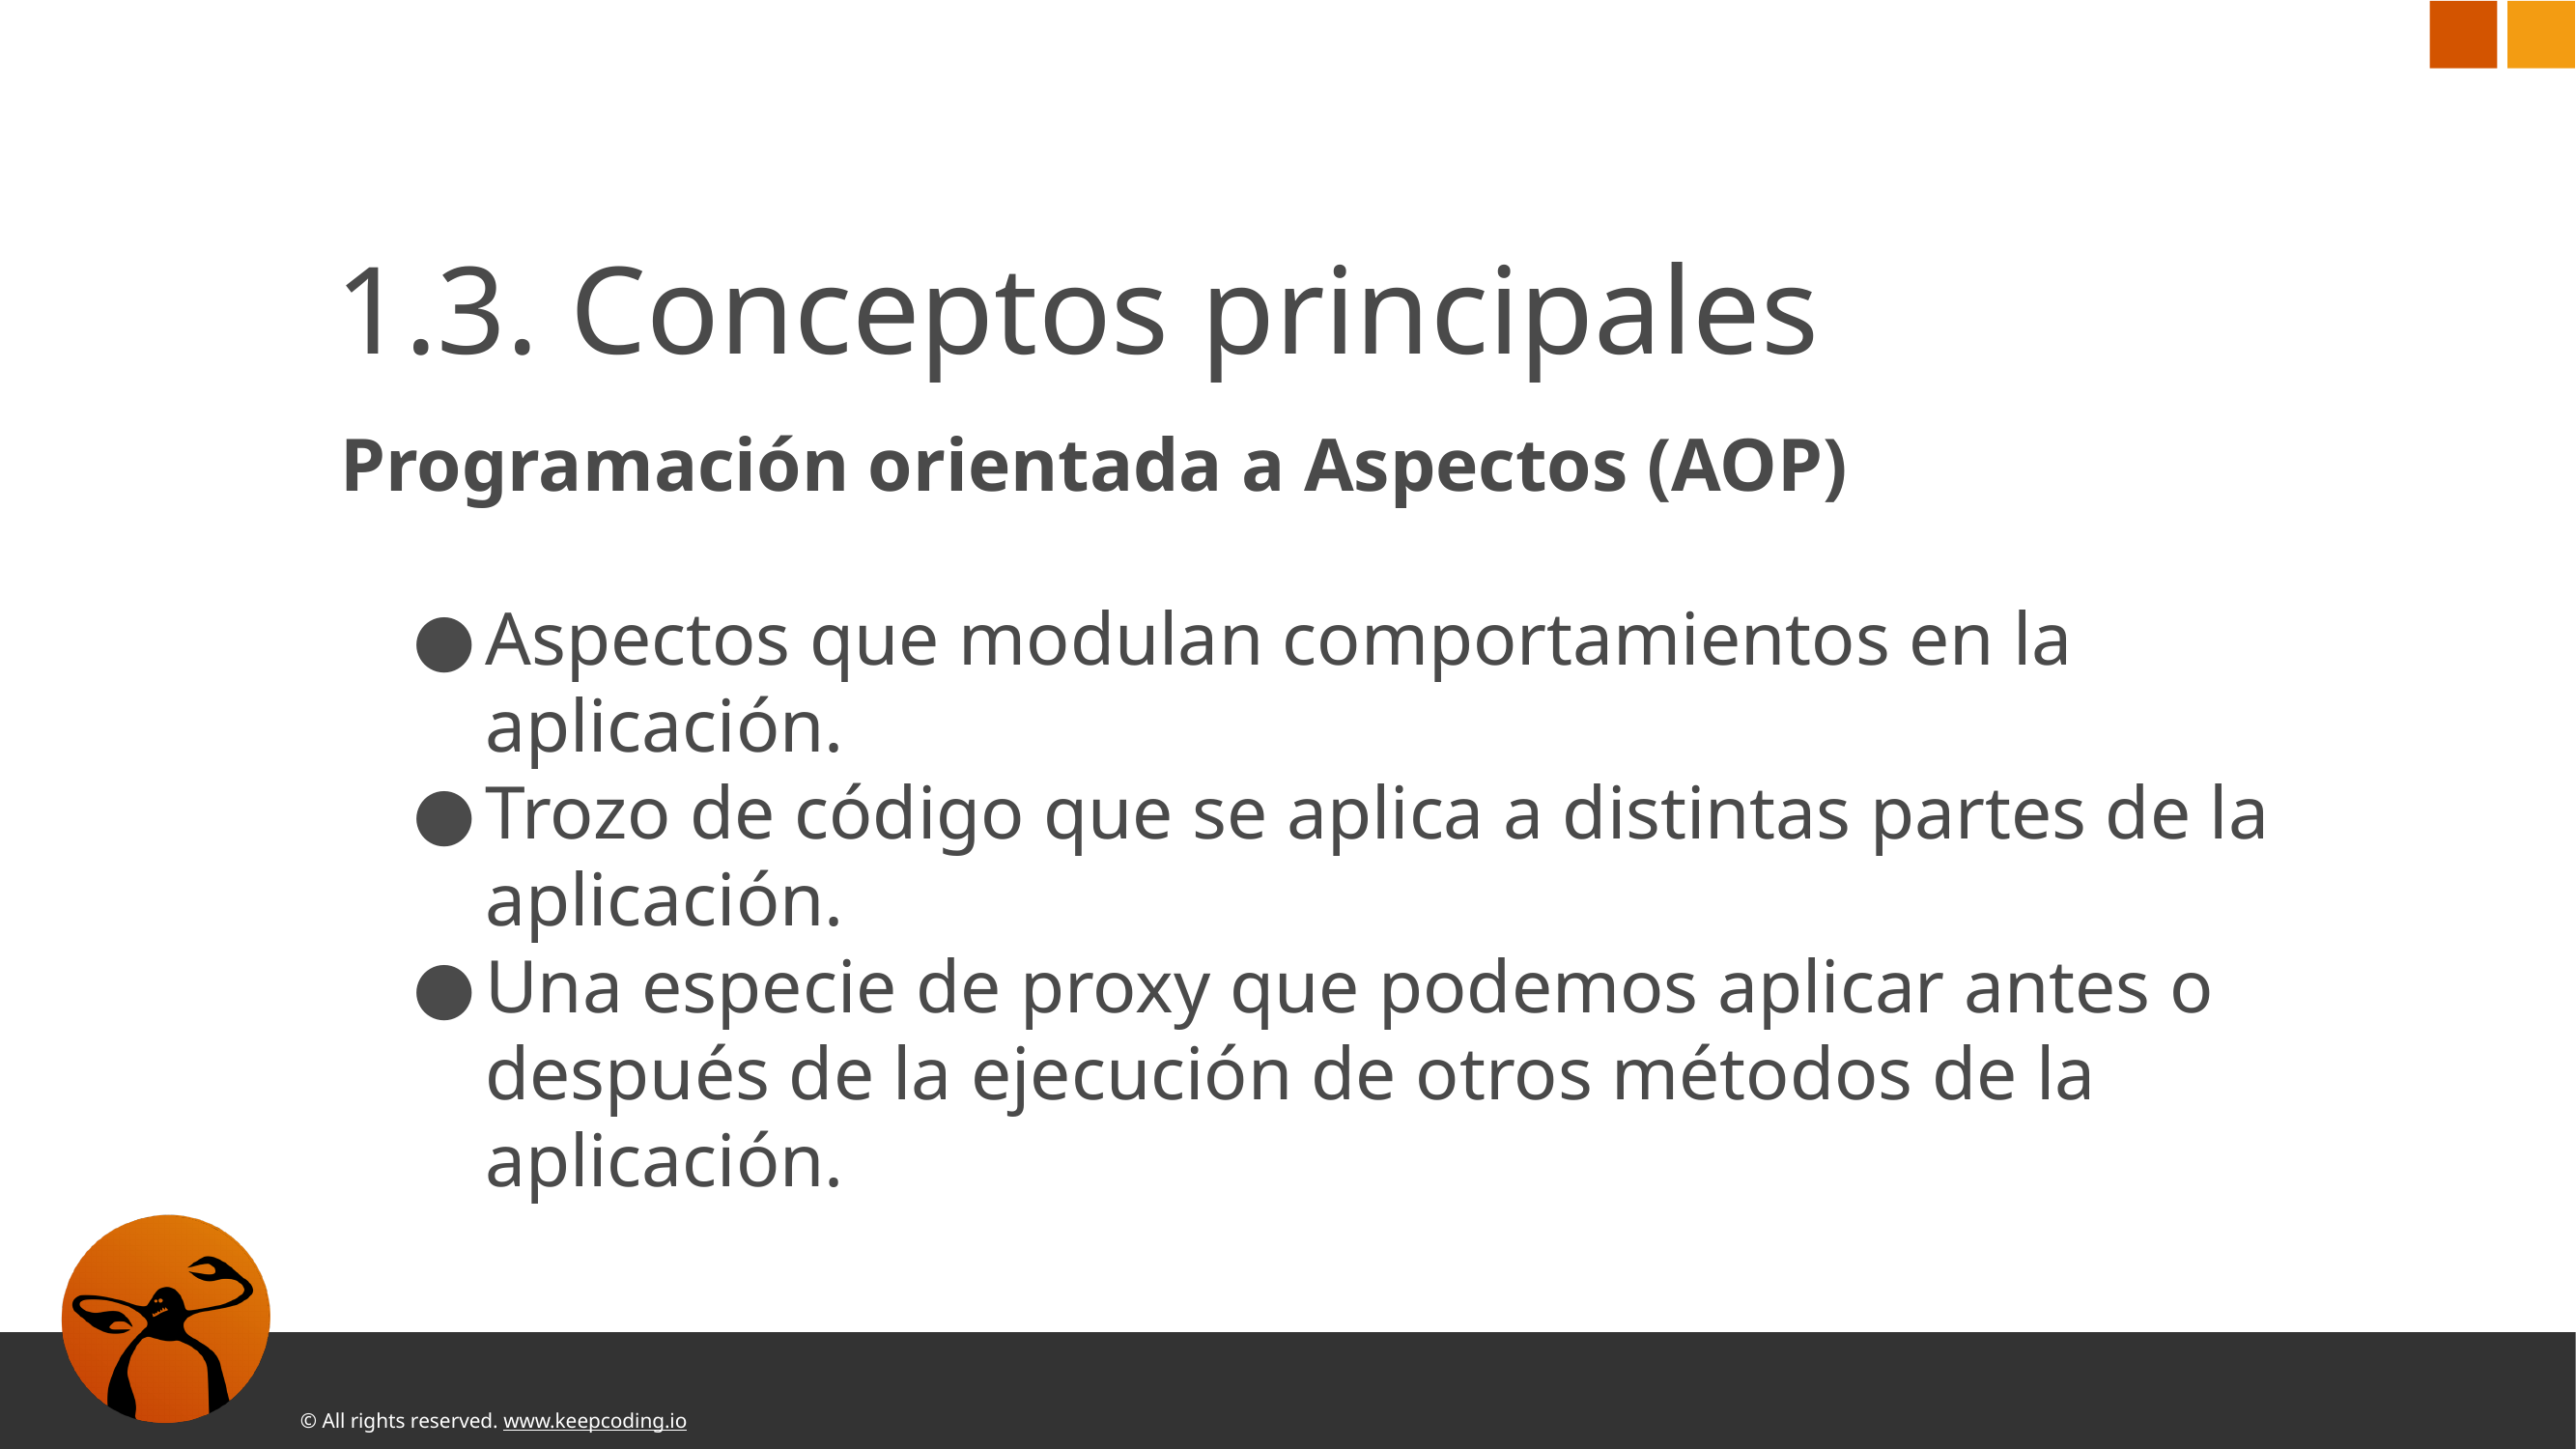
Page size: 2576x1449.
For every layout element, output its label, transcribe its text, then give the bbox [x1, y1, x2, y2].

picture [0, 1157, 424, 1449]
list Programación orientada a Aspectos (AOP) Aspectos que modulan comportamientos en la aplicación. Trozo de código que se aplica a distintas partes de la aplicación. Una especie de proxy que podemos aplicar antes o después de la ejecución de otros métodos de la aplicación. [332, 411, 2391, 1236]
title 1.3. Conceptos principales [327, 225, 2295, 383]
